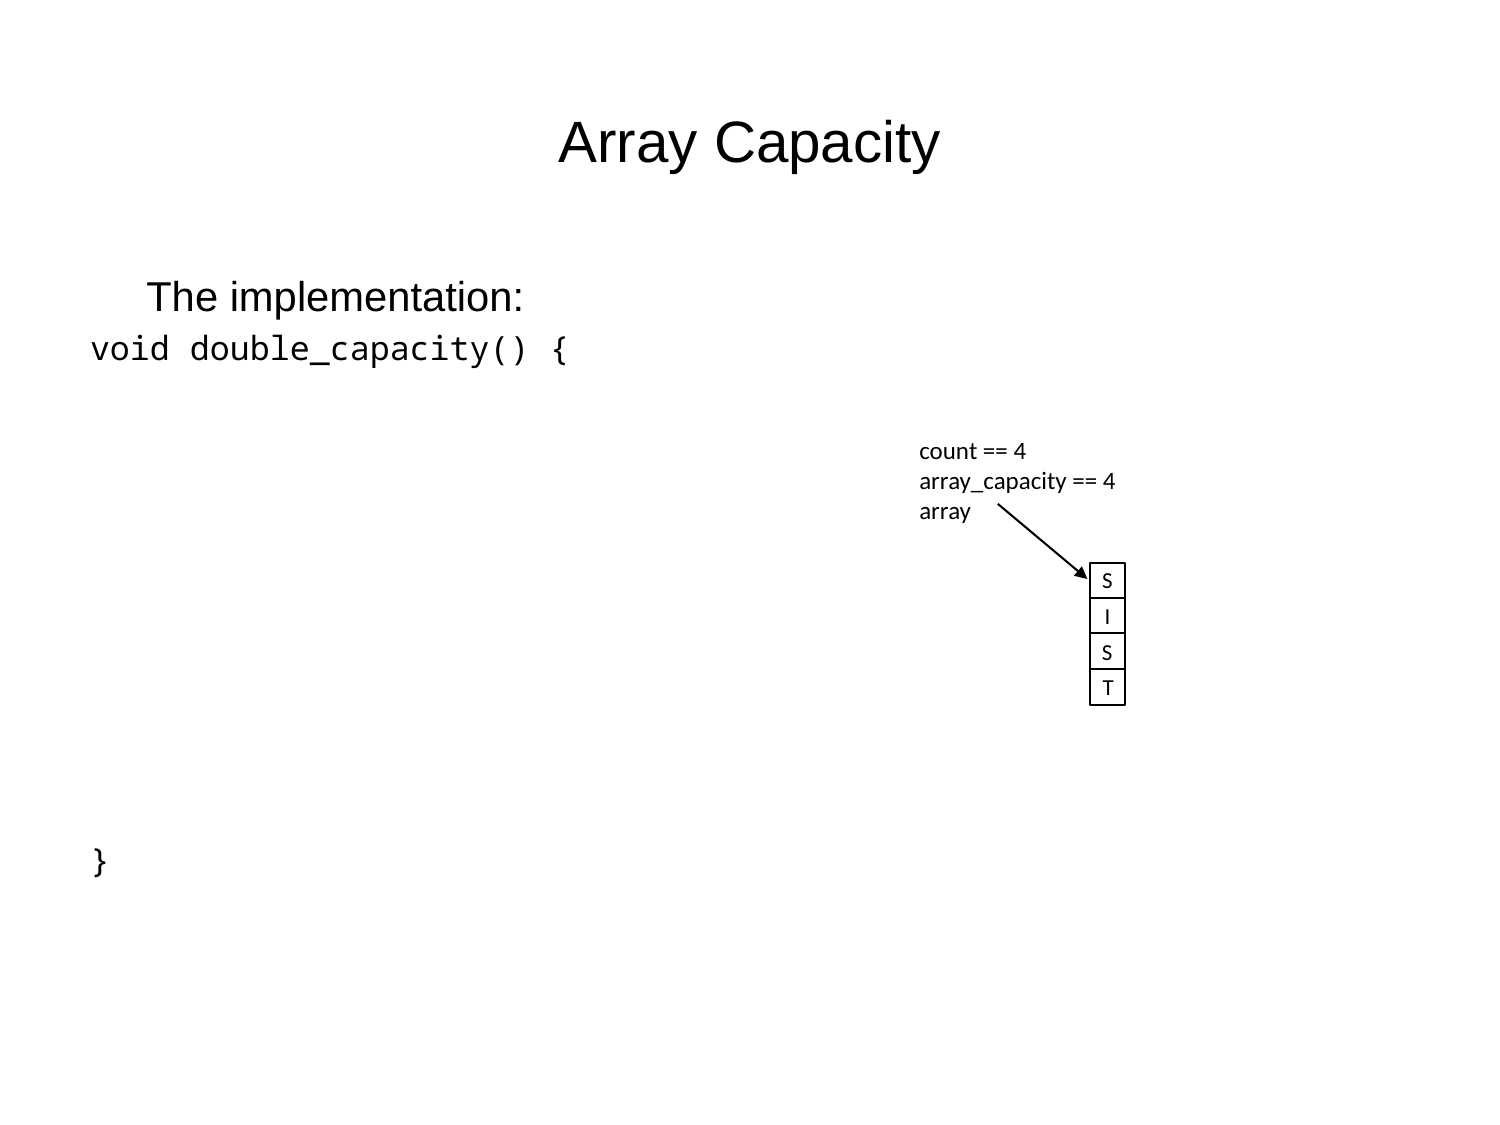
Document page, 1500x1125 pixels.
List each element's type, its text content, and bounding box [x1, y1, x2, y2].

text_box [903, 426, 1133, 708]
title Array Capacity [74, 44, 1426, 233]
list The implementation: void double_capacity() { } [74, 262, 1426, 1006]
